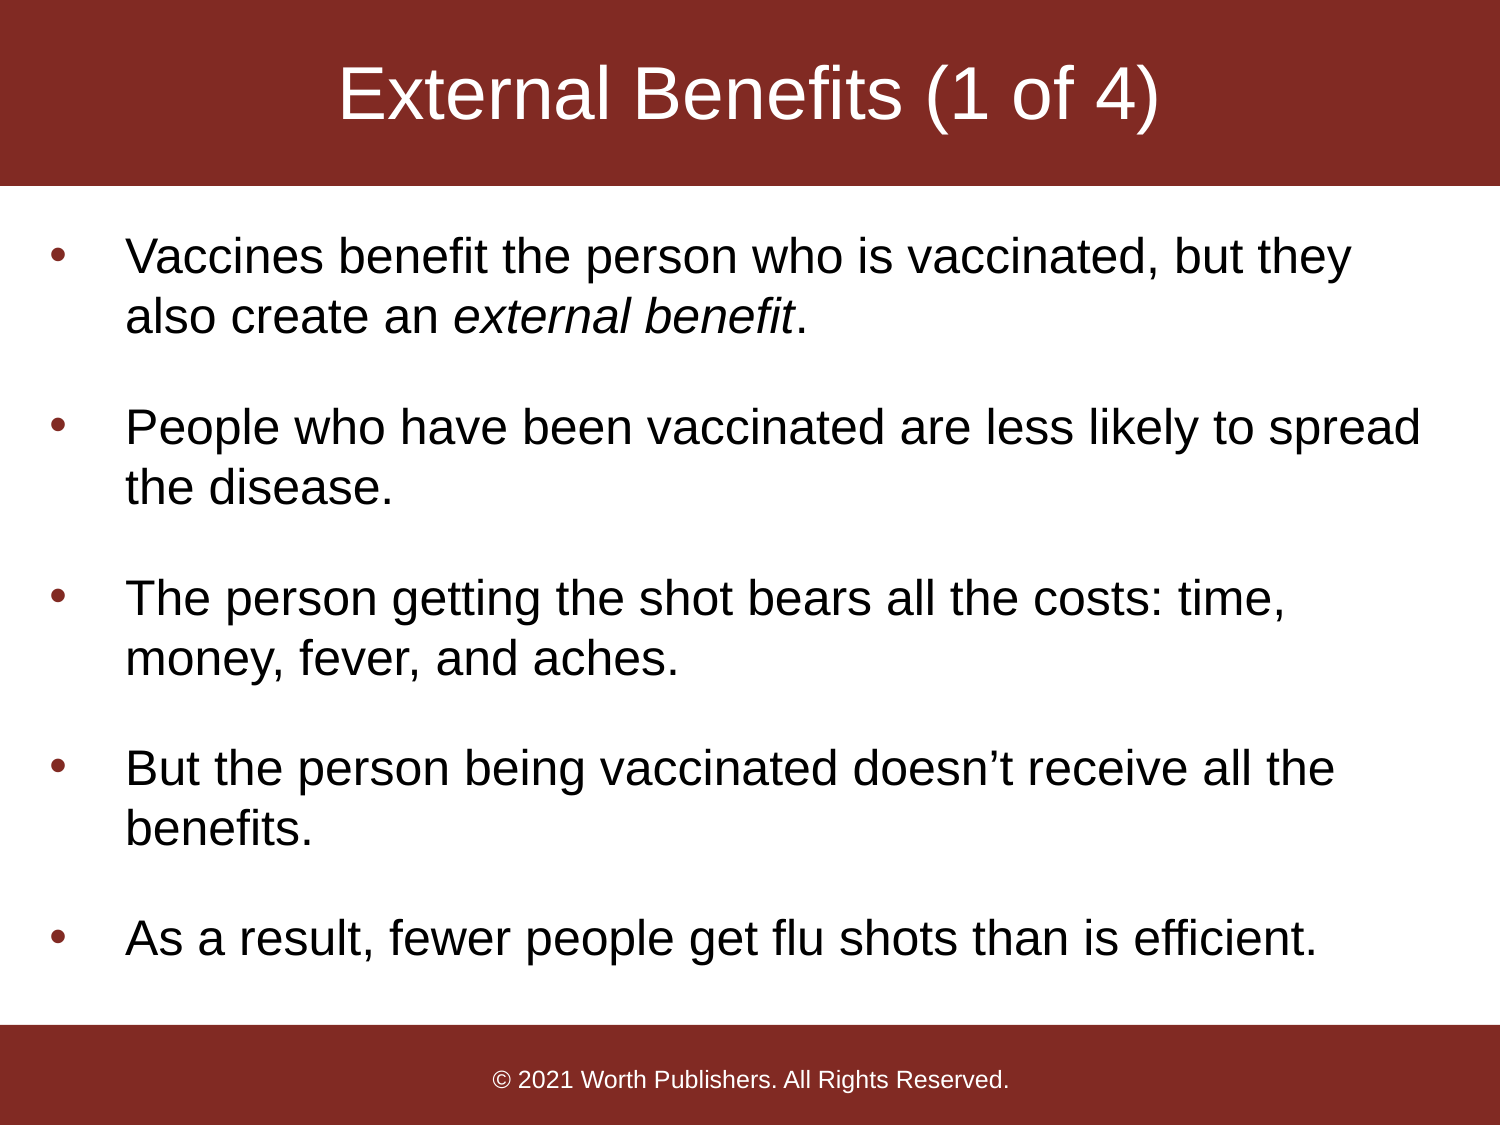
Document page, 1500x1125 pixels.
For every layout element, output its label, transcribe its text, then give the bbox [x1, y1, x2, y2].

list Vaccines benefit the person who is vaccinated, but they also create an external benefit. People who have been vaccinated are less likely to spread the disease. The person getting the shot bears all the costs: time, money, fever, and aches. But the person being vaccinated doesn’t receive all the benefits. As a result, fewer people get flu shots than is efficient. [34, 216, 1472, 1001]
title External Benefits (1 of 4) [0, 2, 1500, 177]
